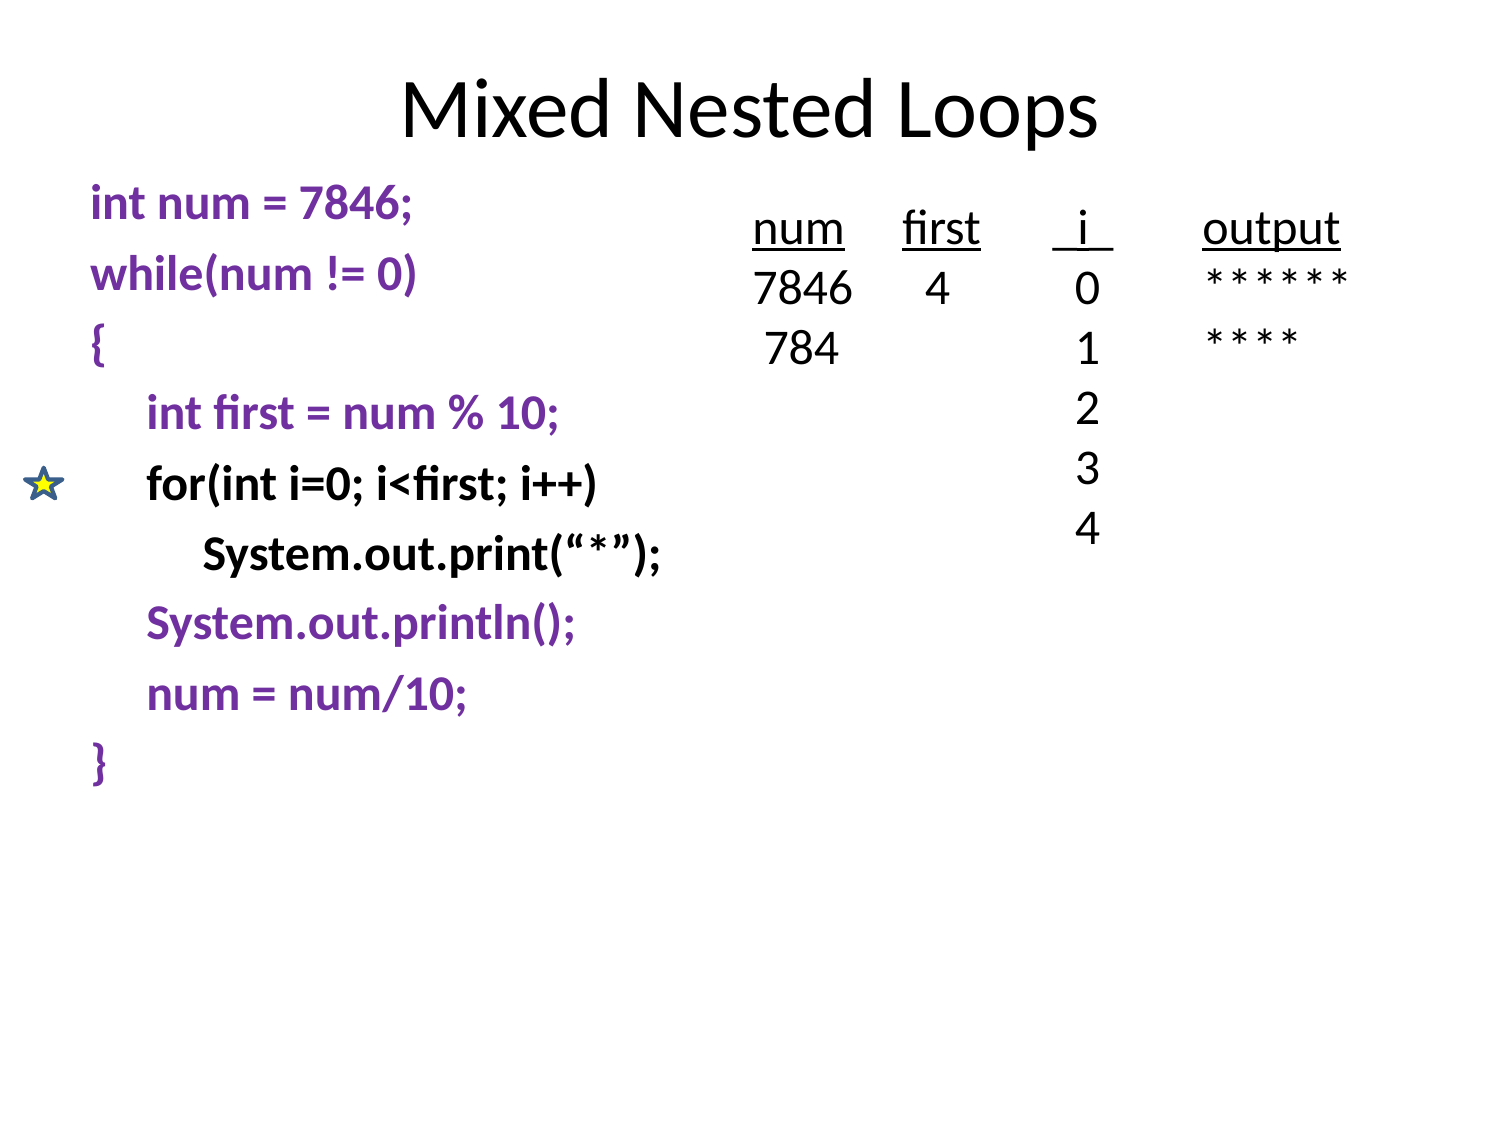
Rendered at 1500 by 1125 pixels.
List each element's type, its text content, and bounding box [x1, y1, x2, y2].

title Mixed Nested Loops [75, 45, 1425, 163]
text_box [22, 465, 65, 501]
text_box num first _i_ output 7846 4 0 ****** 784 1 **** 2 3 4 [737, 187, 1500, 683]
list int num = 7846; while(num != 0) { int first = num % 10; for(int i=0; i<first; i++) System.out.print(“*”); System.out.println(); num = num/10; } [75, 162, 700, 850]
